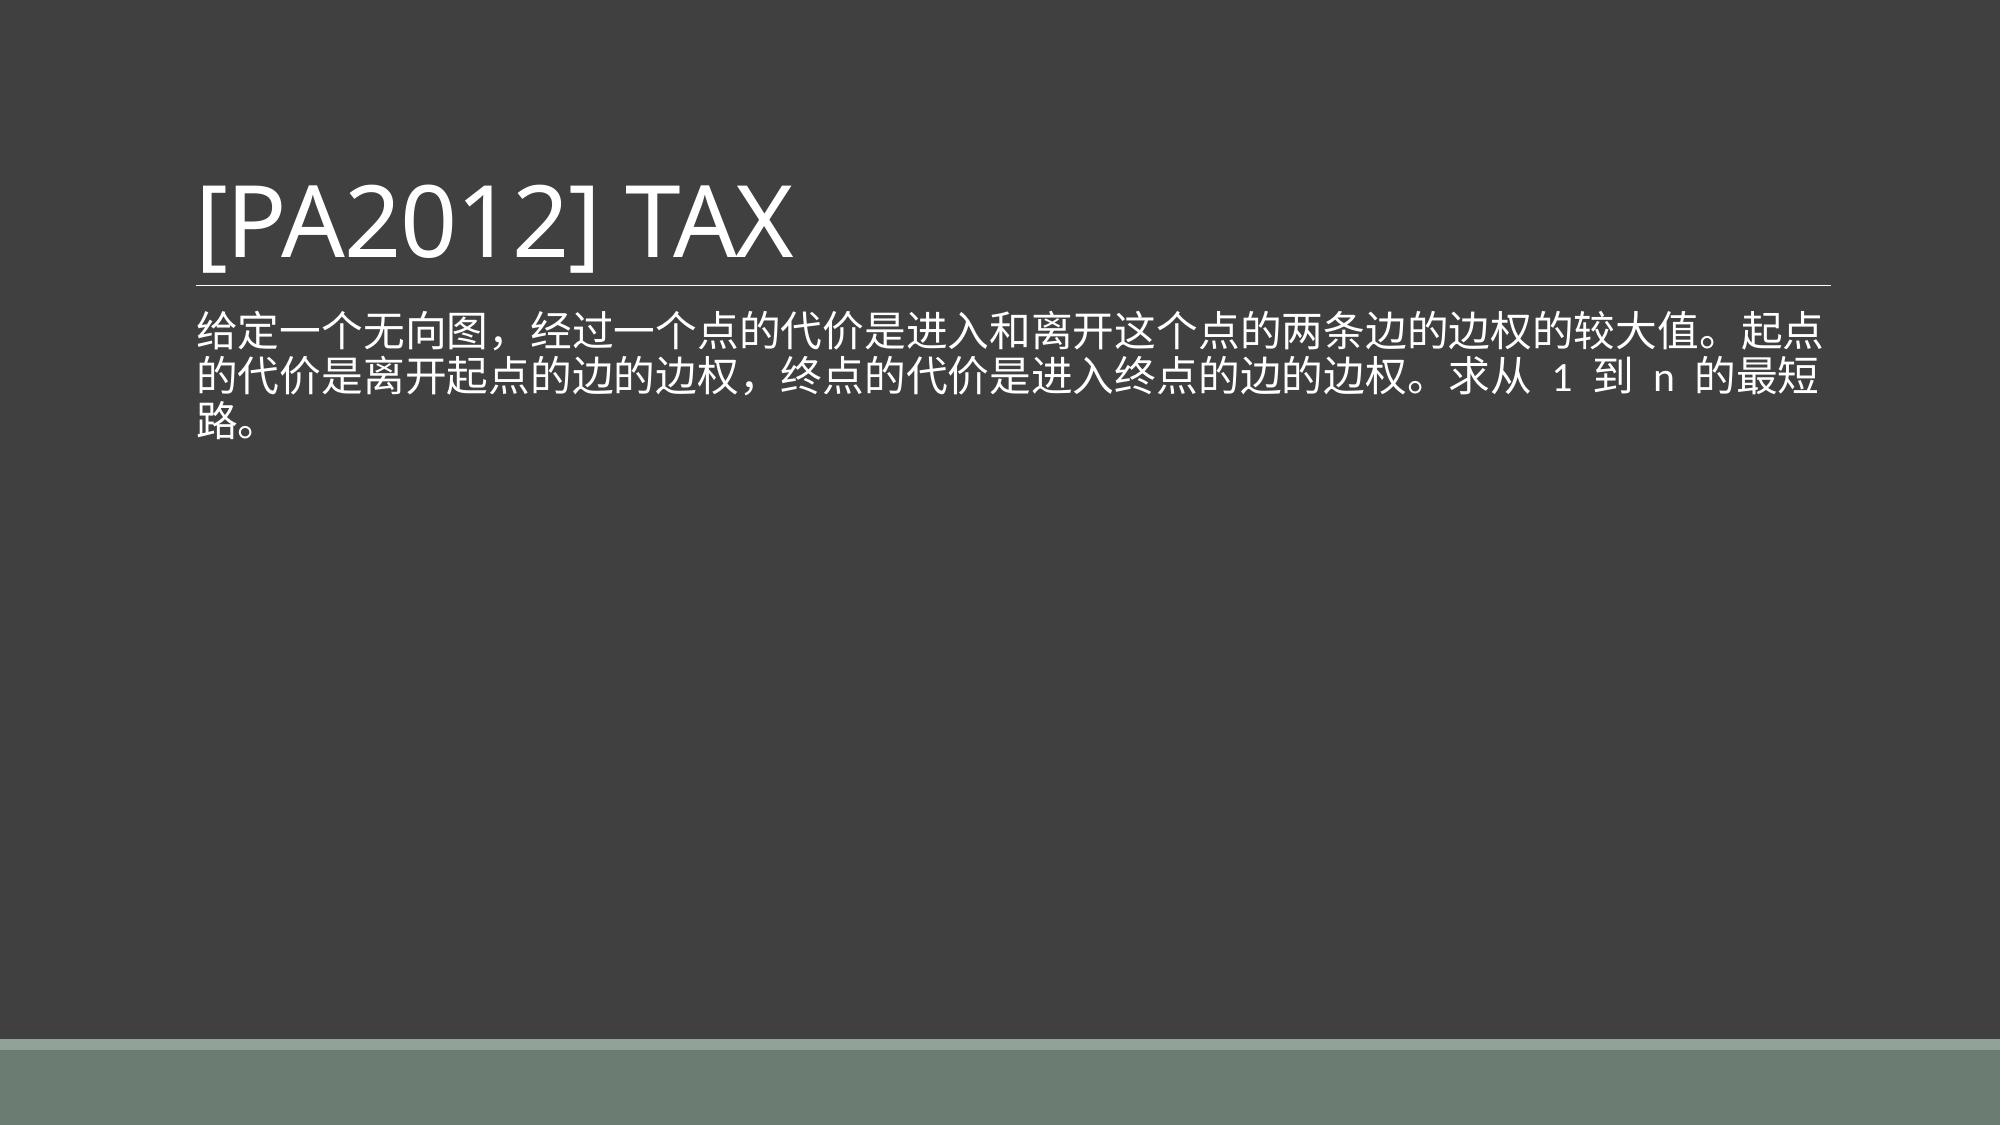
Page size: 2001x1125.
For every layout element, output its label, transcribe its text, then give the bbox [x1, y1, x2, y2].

title [PA2012] TAX [180, 47, 1830, 285]
